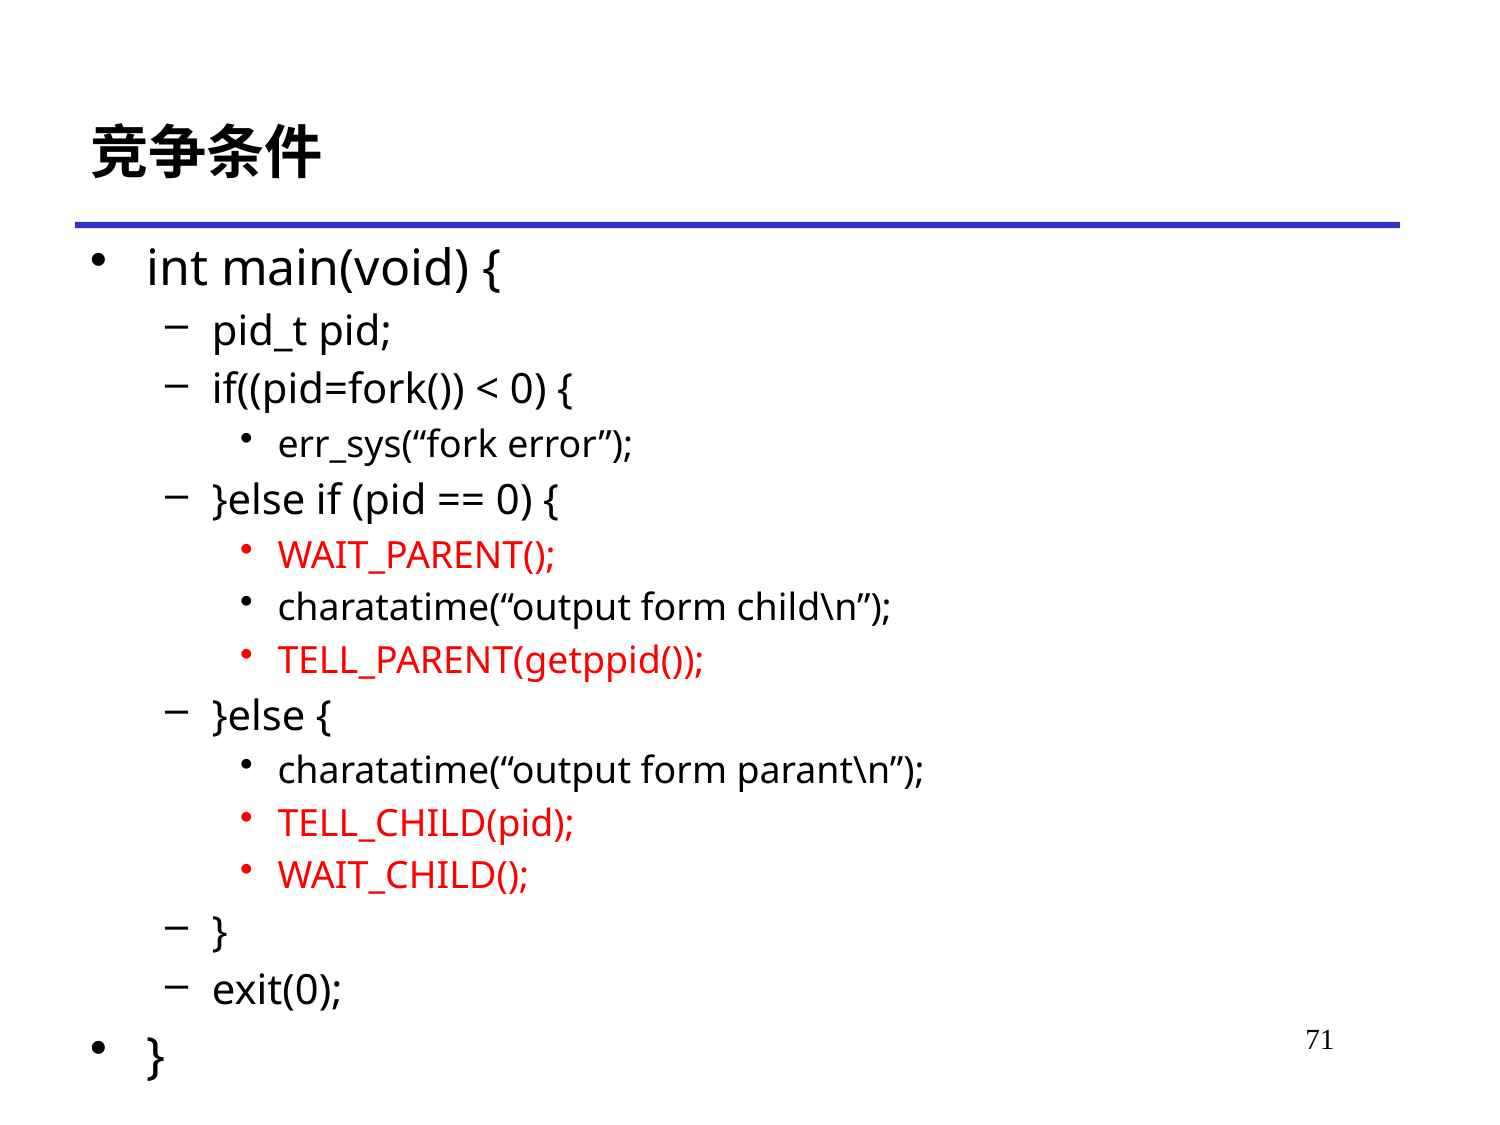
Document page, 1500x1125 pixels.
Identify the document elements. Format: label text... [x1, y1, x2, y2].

title 竞争条件 [75, 75, 1400, 225]
list int main(void) { pid_t pid; if((pid=fork()) < 0) { err_sys(“fork error”); }else if (pid == 0) { WAIT_PARENT(); charatatime(“output form child\n”); TELL_PARENT(getppid()); }else { charatatime(“output form parant\n”); TELL_CHILD(pid); WAIT_CHILD(); } exit(0); } [75, 228, 1438, 1120]
slide_number * [1137, 1012, 1350, 1088]
